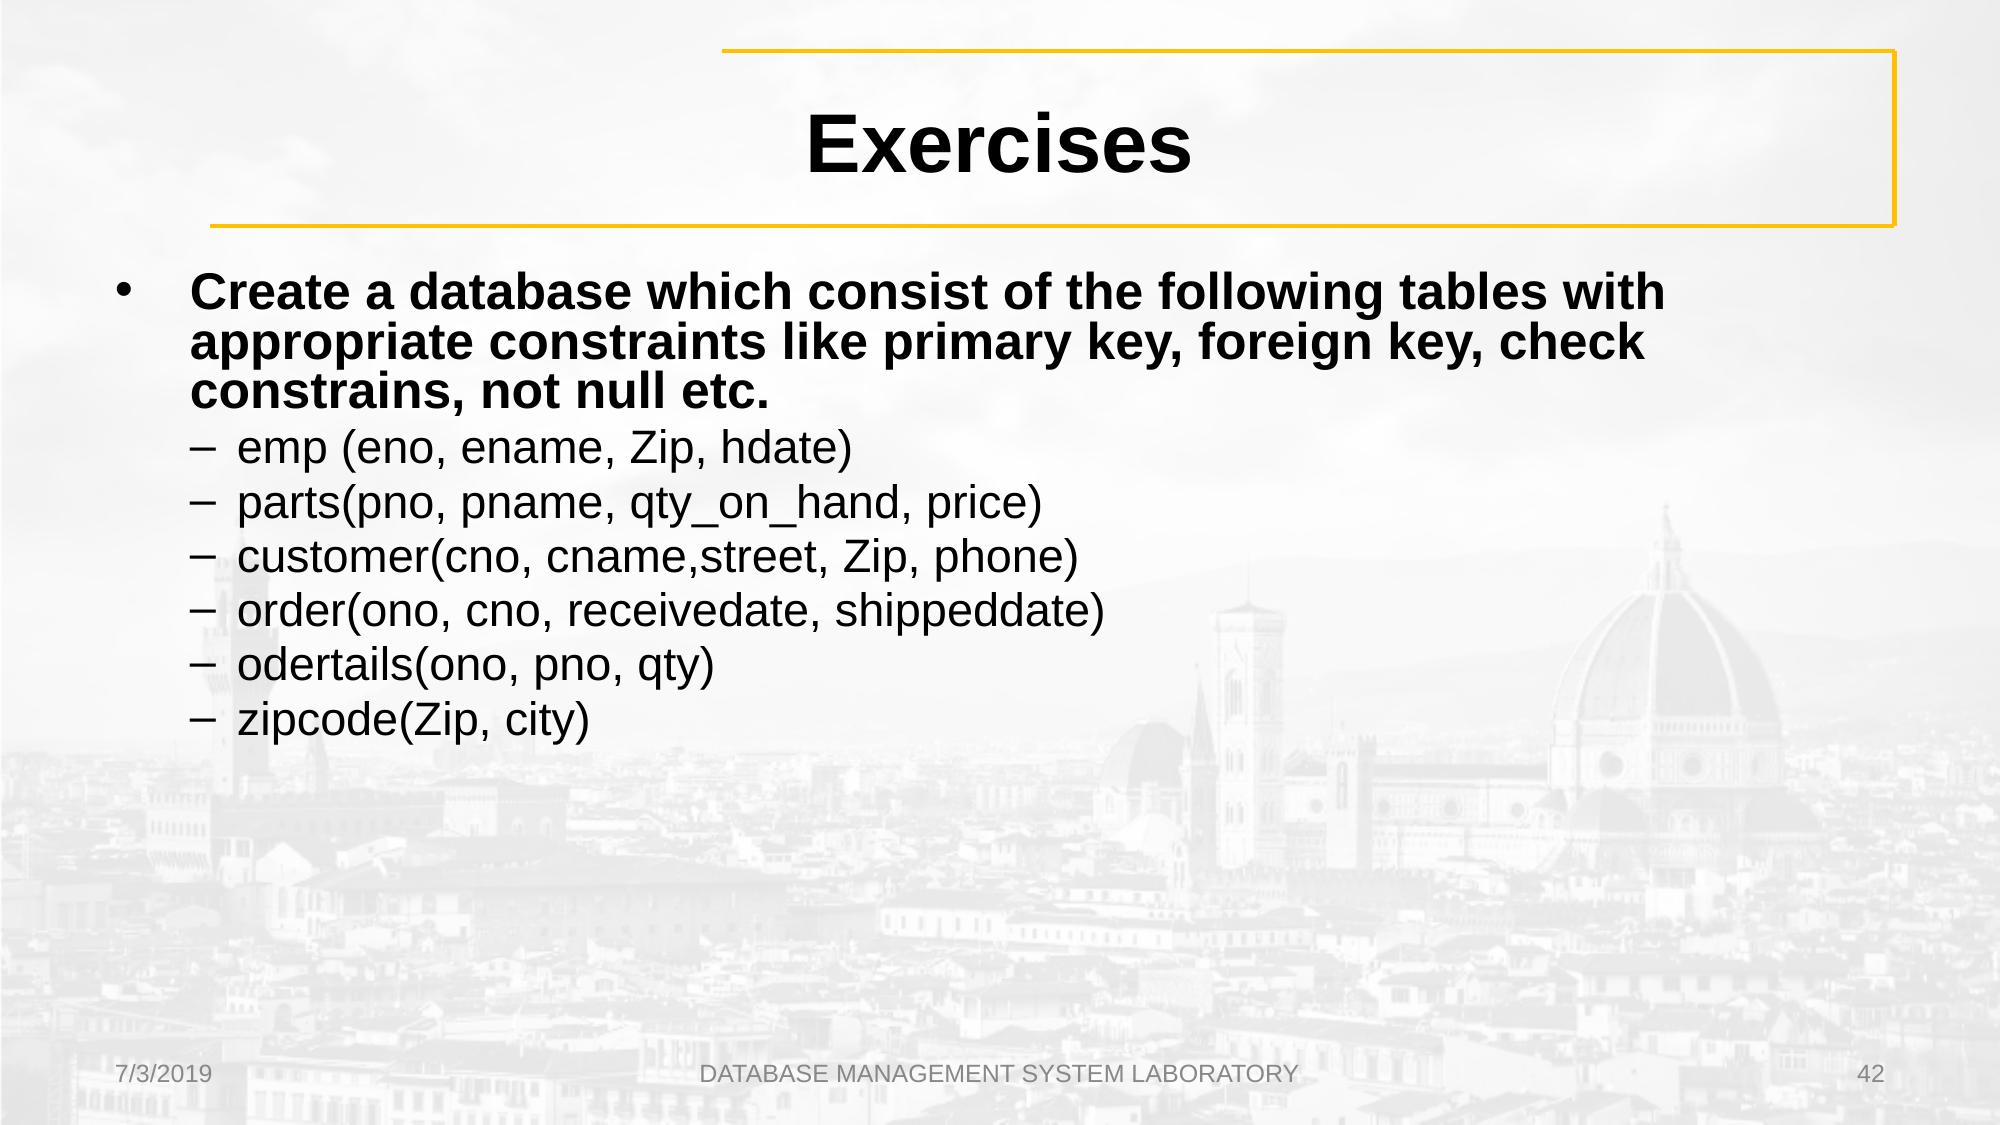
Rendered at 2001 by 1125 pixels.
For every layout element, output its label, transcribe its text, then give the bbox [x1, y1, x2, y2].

list Create a database which consist of the following tables with appropriate constraints like primary key, foreign key, check constrains, not null etc. emp (eno, ename, Zip, hdate) parts(pno, pname, qty_on_hand, price) customer(cno, cname,street, Zip, phone) order(ono, cno, receivedate, shippeddate) odertails(ono, pno, qty) zipcode(Zip, city) [99, 262, 1900, 1005]
footer DATABASE MANAGEMENT SYSTEM LABORATORY [683, 1042, 1317, 1103]
title Exercises [99, 45, 1900, 233]
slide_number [99, 1042, 567, 1103]
slide_number 42 [1433, 1042, 1900, 1103]
